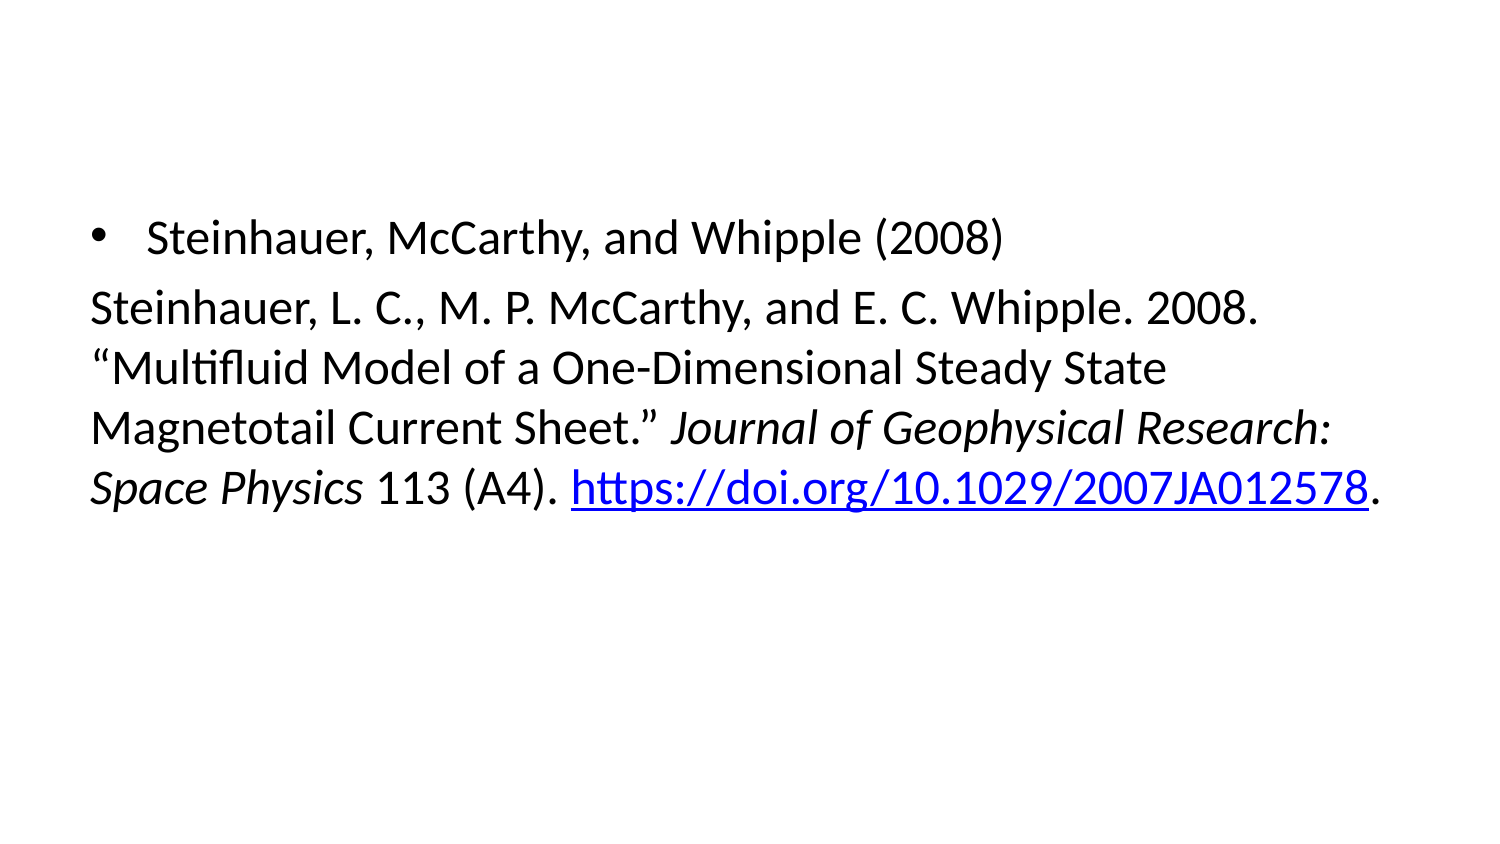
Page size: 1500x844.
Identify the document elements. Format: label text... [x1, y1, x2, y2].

list Steinhauer, McCarthy, and Whipple (2008) Steinhauer, L. C., M. P. McCarthy, and E. C. Whipple. 2008. “Multifluid Model of a One-Dimensional Steady State Magnetotail Current Sheet.” Journal of Geophysical Research: Space Physics 113 (A4). https://doi.org/10.1029/2007JA012578. [75, 196, 1425, 754]
